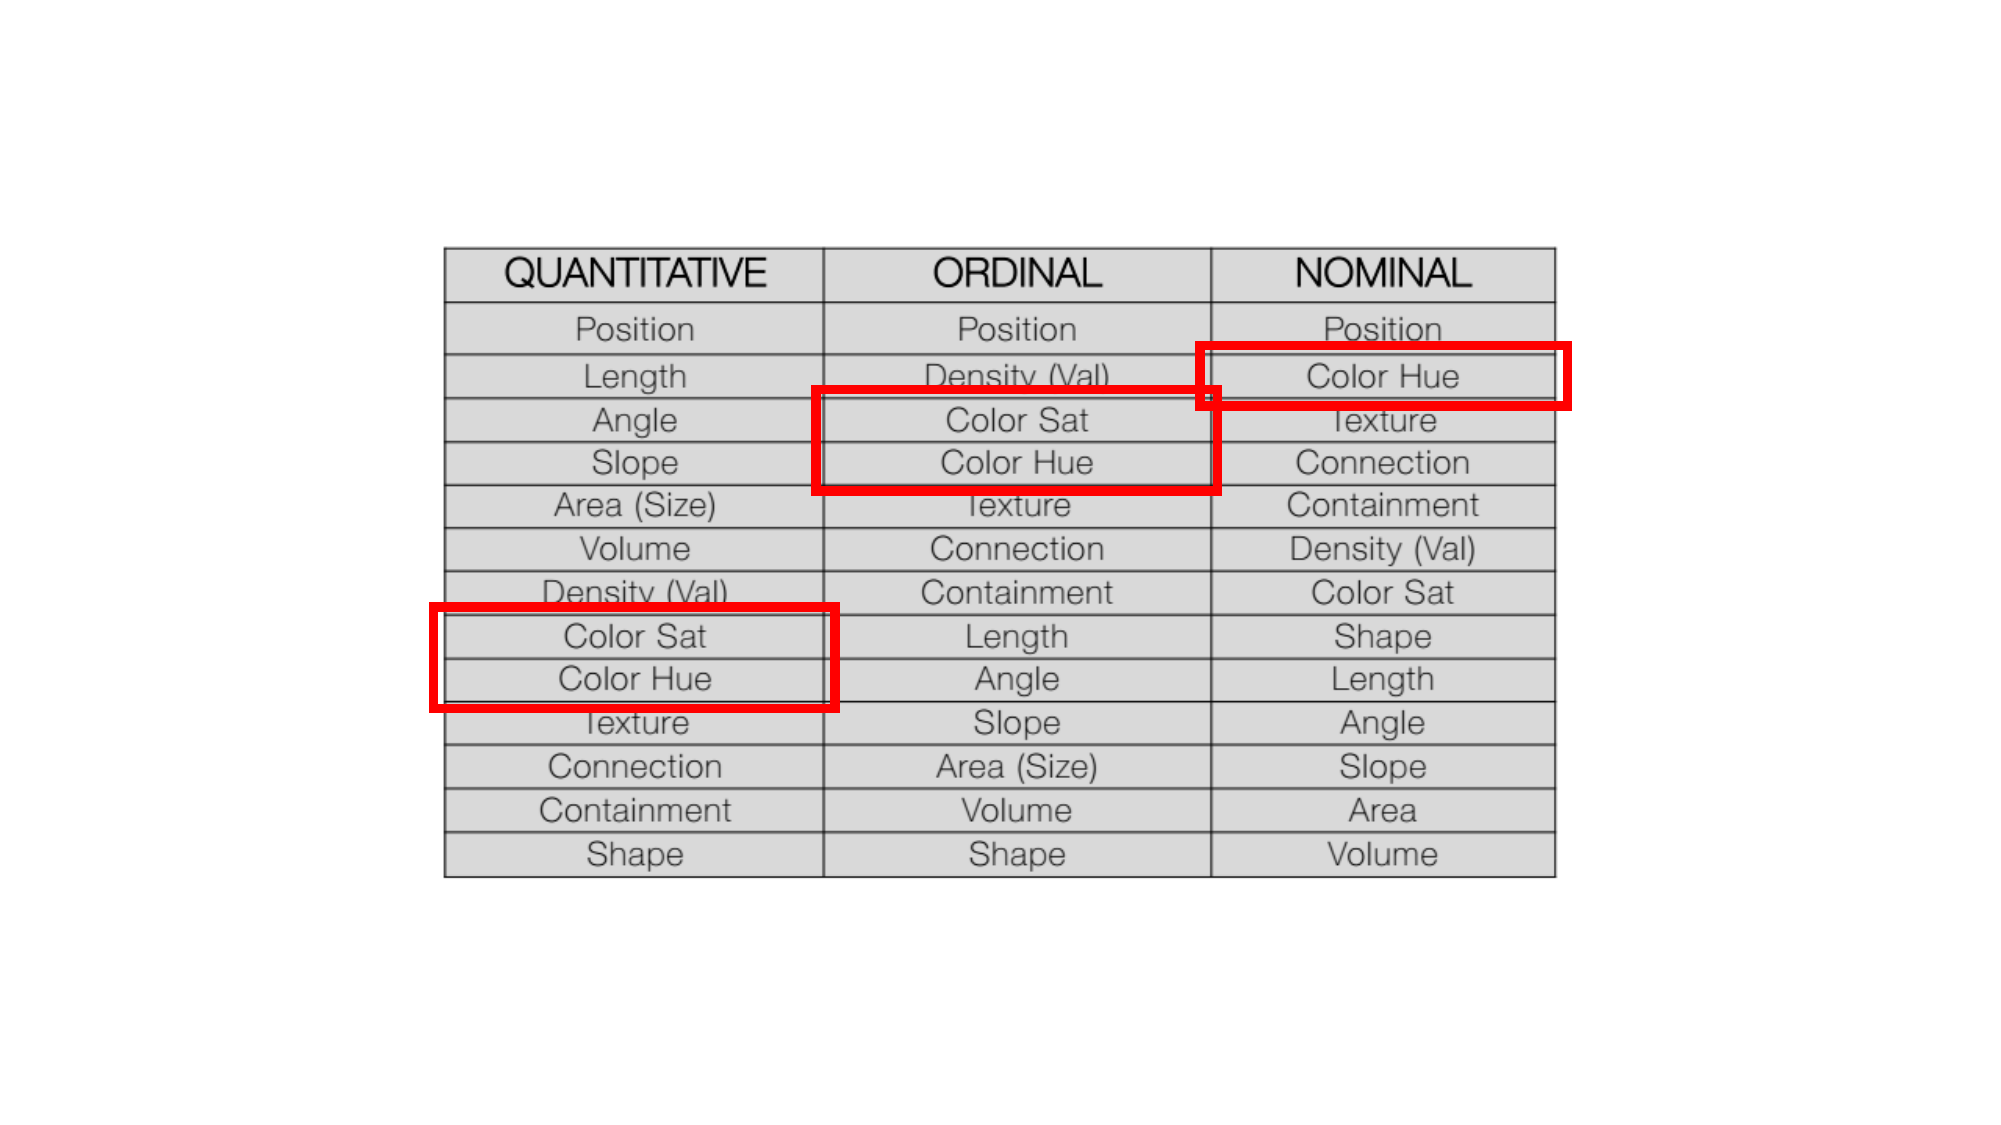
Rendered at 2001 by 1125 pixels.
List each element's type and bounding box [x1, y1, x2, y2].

picture [433, 239, 1567, 886]
